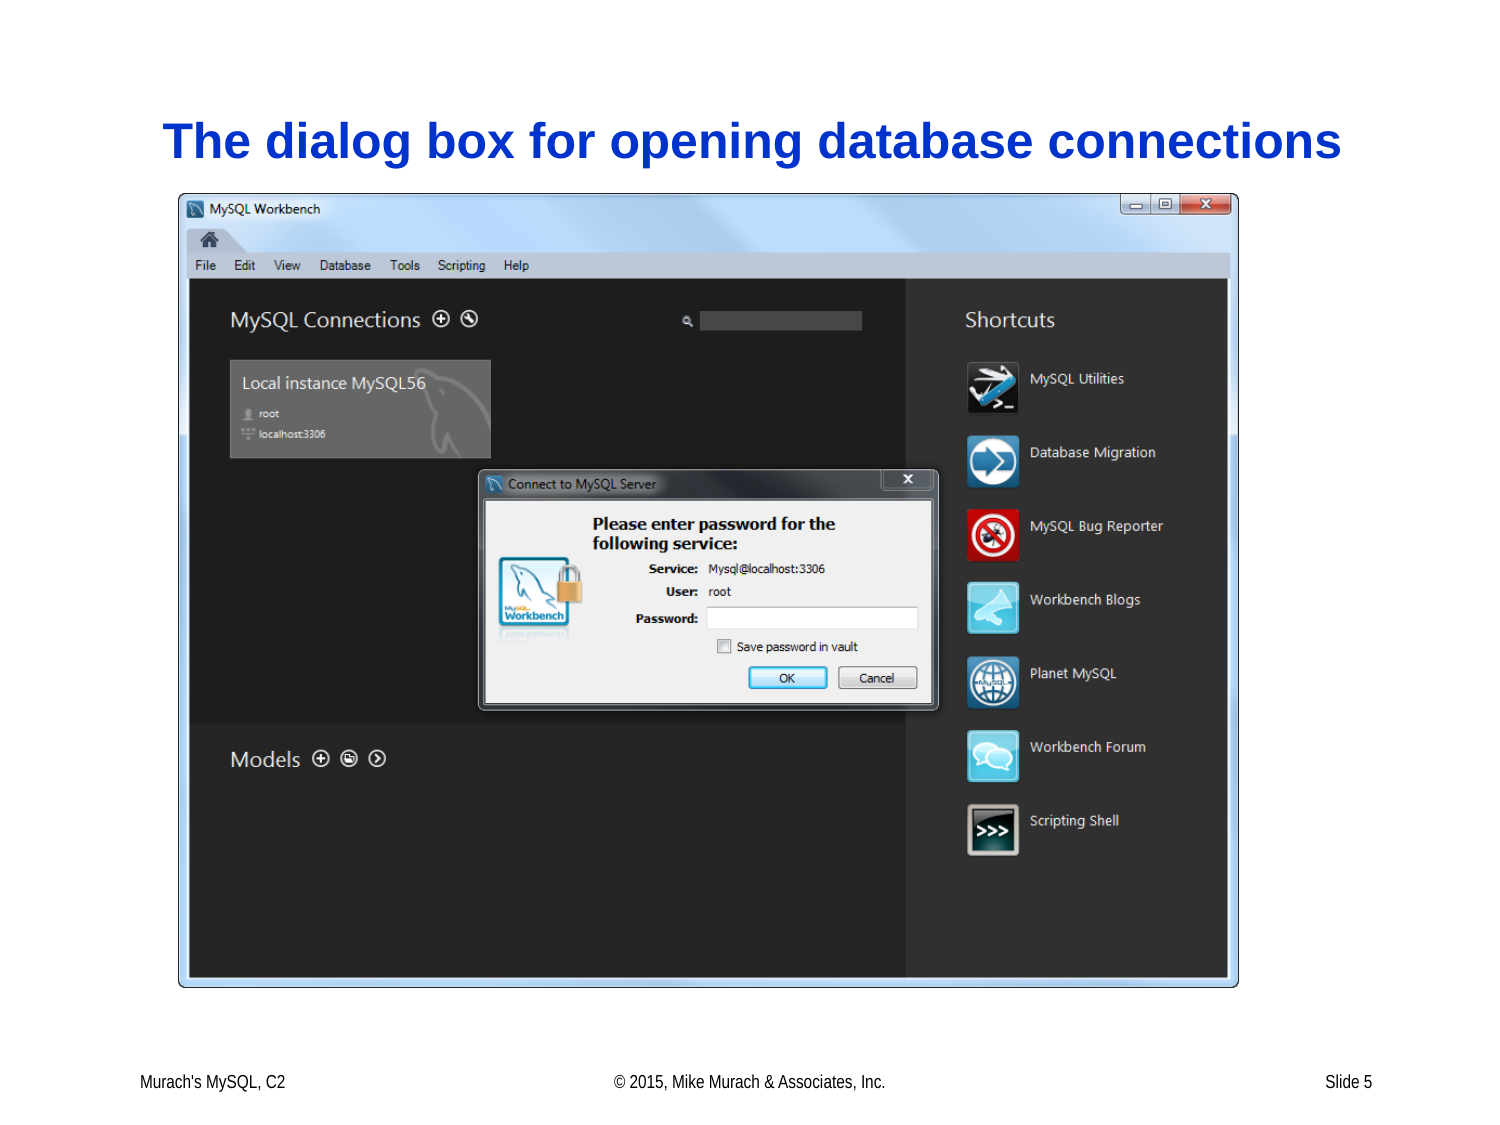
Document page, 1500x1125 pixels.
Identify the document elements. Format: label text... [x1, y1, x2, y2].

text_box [162, 112, 1371, 191]
footer © 2015, Mike Murach & Associates, Inc. [474, 1024, 1026, 1101]
slide_number Slide 5 [1074, 1024, 1388, 1101]
slide_number Murach's MySQL, C2 [124, 1024, 451, 1101]
picture [178, 193, 1239, 988]
